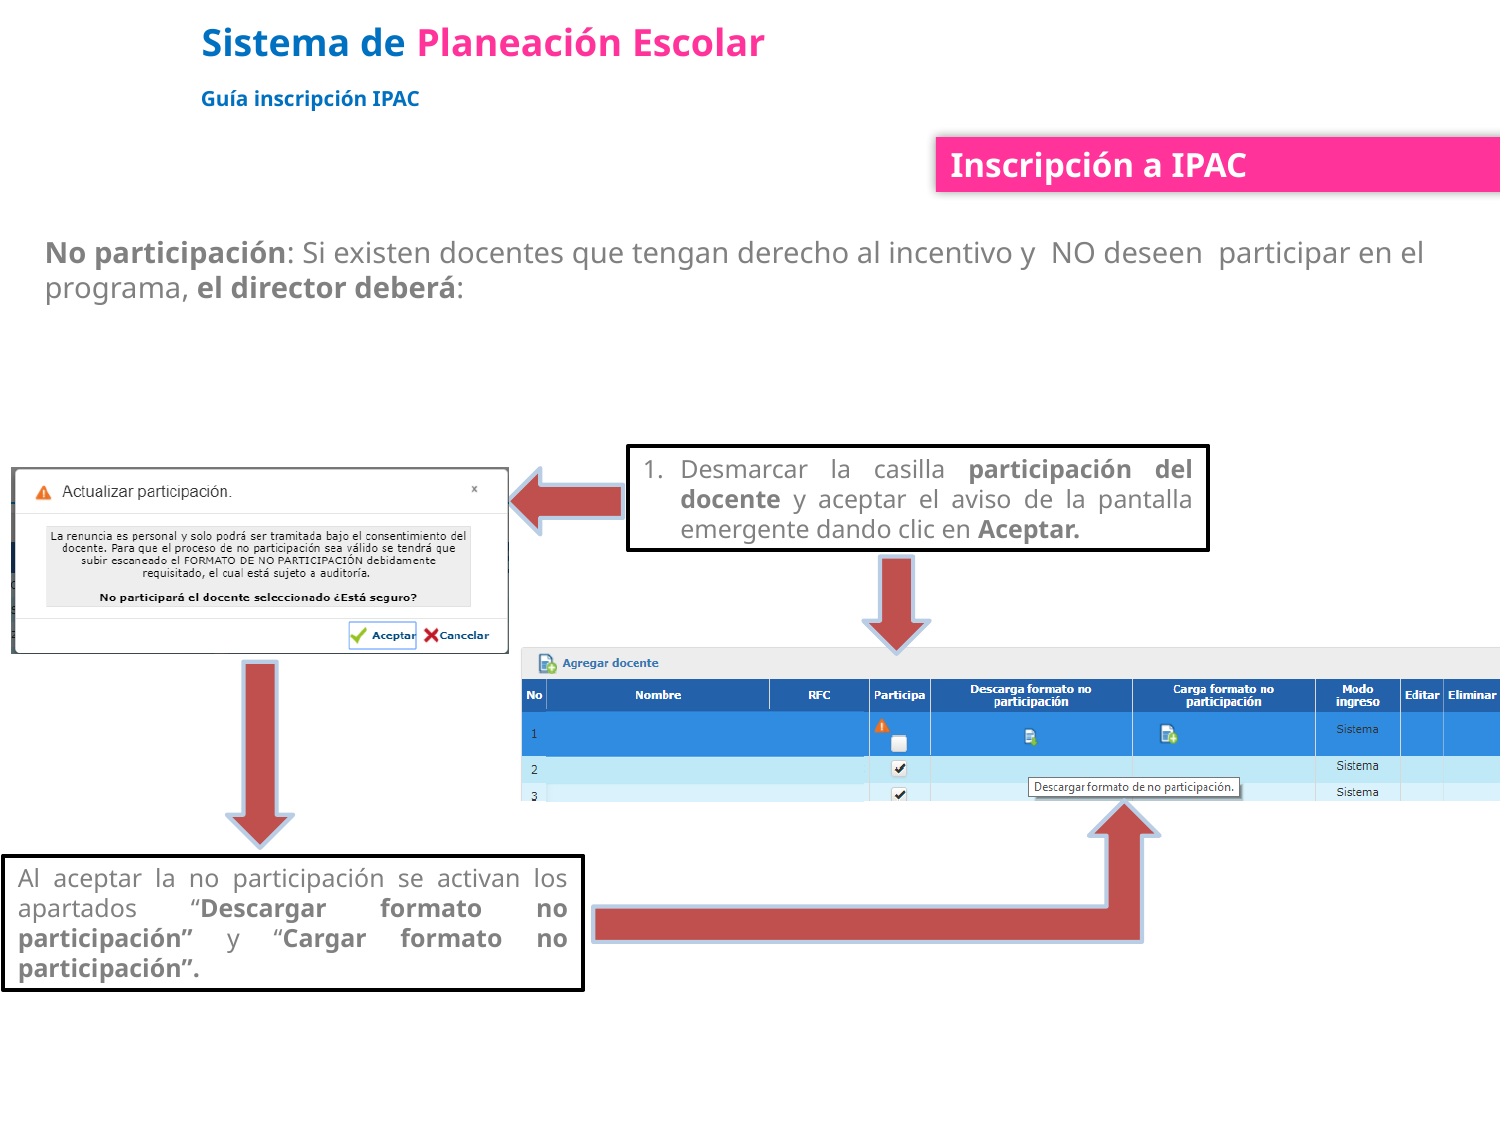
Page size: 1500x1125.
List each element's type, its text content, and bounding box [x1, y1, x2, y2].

text_box [514, 466, 626, 537]
text_box No participación: Si existen docentes que tengan derecho al incentivo y NO deseen participar en el programa, el director deberá: [28, 225, 1442, 313]
picture [517, 641, 1500, 804]
text_box Desmarcar la casilla participación del docente y aceptar el aviso de la pantalla emergente dando clic en Aceptar. [626, 444, 1210, 552]
text_box [861, 554, 932, 640]
picture [11, 467, 509, 655]
text_box [591, 809, 1162, 944]
text_box Al aceptar la no participación se activan los apartados “Descargar formato no participación” y “Cargar formato no participación”. [1, 854, 585, 992]
text_box Inscripción a IPAC [935, 137, 1500, 192]
text_box [224, 661, 296, 850]
